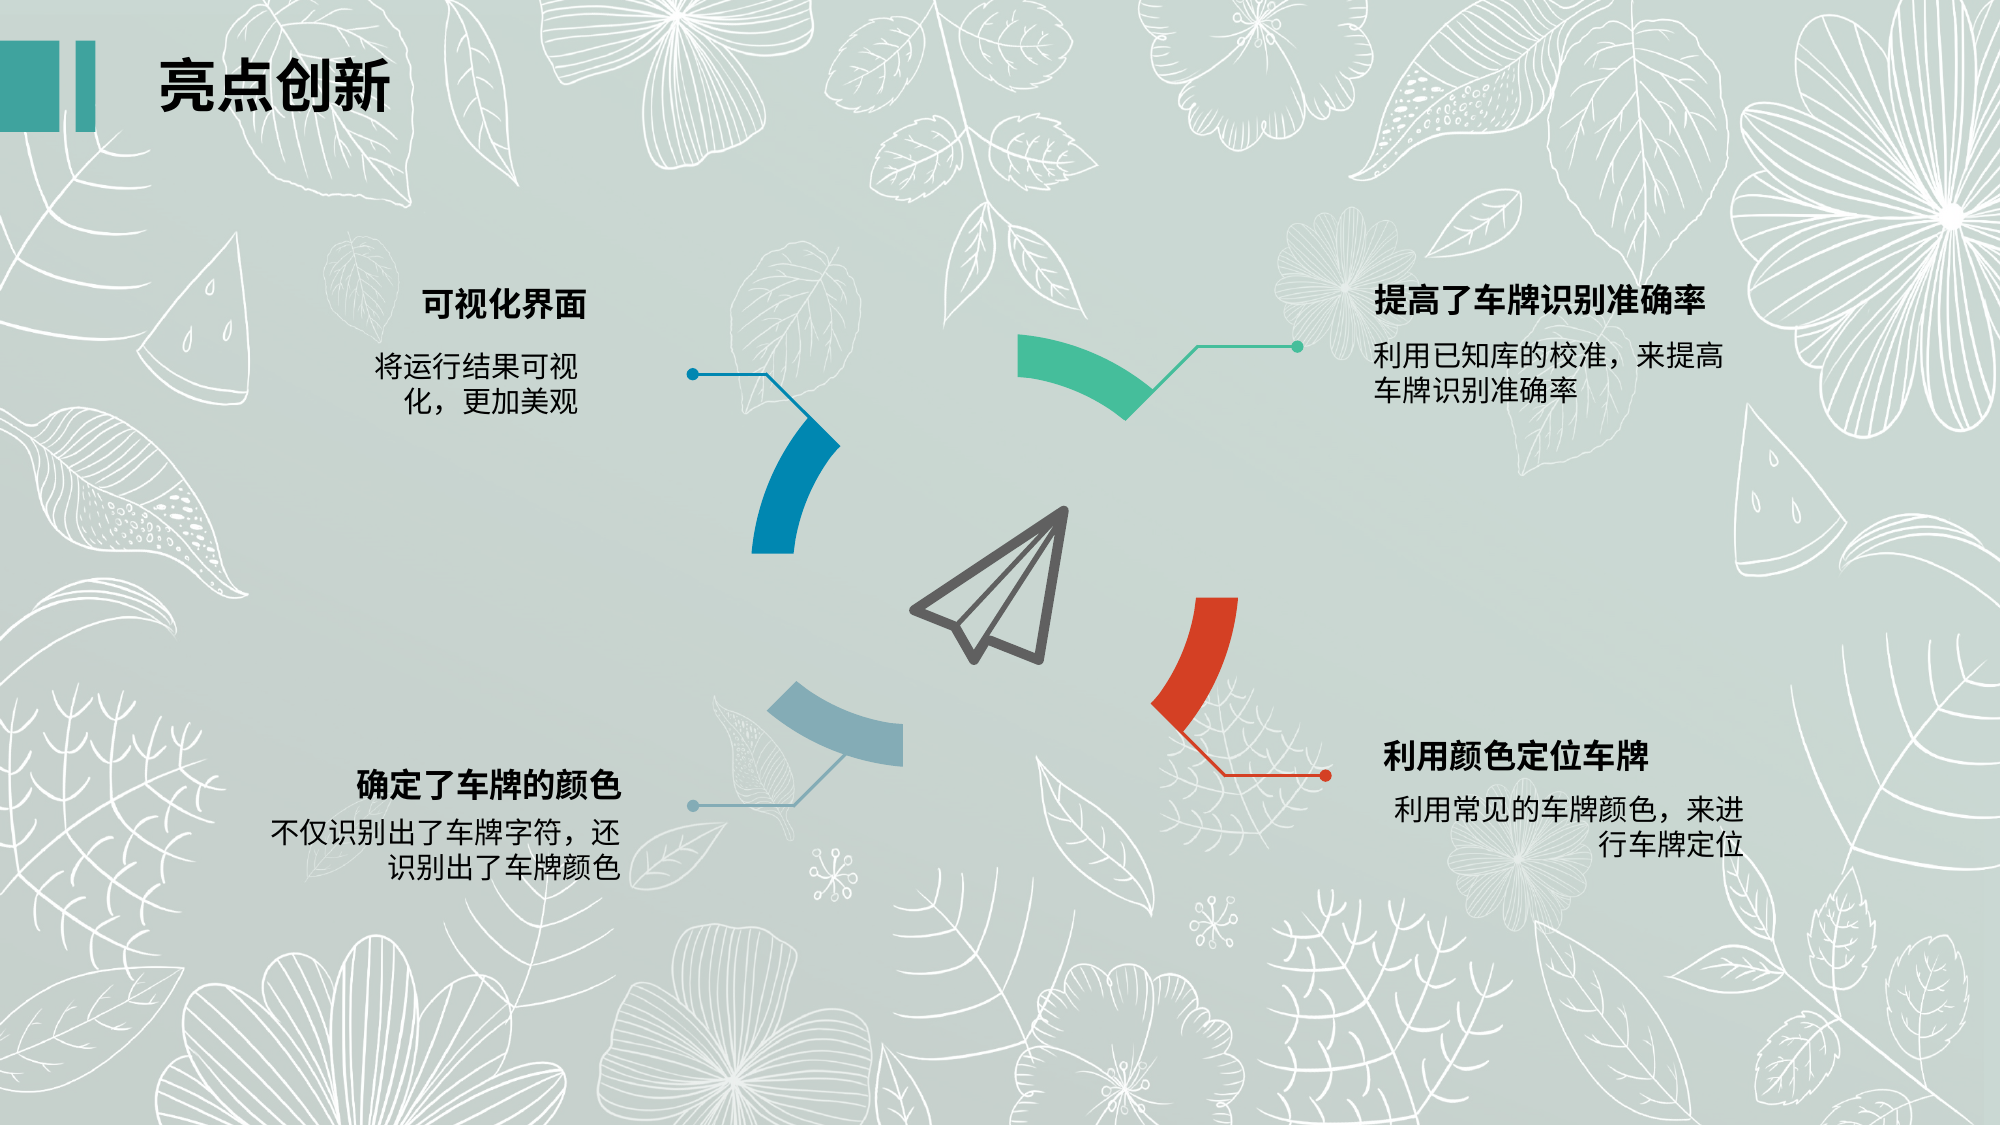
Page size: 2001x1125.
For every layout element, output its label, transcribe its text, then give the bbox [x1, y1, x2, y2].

text_box 利用常见的车牌颜色，来进行车牌定位 [1368, 783, 1760, 869]
text_box [0, 0, 2000, 1125]
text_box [1161, 332, 1298, 434]
text_box 利用颜色定位车牌 [1368, 732, 1681, 783]
text_box [765, 679, 904, 768]
text_box [75, 40, 96, 133]
text_box [0, 40, 60, 133]
text_box [750, 418, 840, 555]
text_box 可视化界面 [407, 280, 643, 347]
text_box [1016, 333, 1153, 422]
text_box 提高了车牌识别准确率 [1359, 276, 1724, 330]
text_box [692, 359, 803, 462]
text_box 将运行结果可视化，更加美观 [356, 340, 594, 426]
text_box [693, 718, 830, 821]
text_box 利用已知库的校准，来提高车牌识别准确率 [1358, 330, 1760, 416]
text_box [1149, 596, 1240, 736]
text_box 亮点创新 [109, 41, 441, 127]
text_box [1188, 688, 1326, 791]
text_box 不仅识别出了车牌字符，还识别出了车牌颜色 [240, 806, 636, 892]
text_box [909, 505, 1069, 665]
text_box 确定了车牌的颜色 [341, 761, 643, 828]
